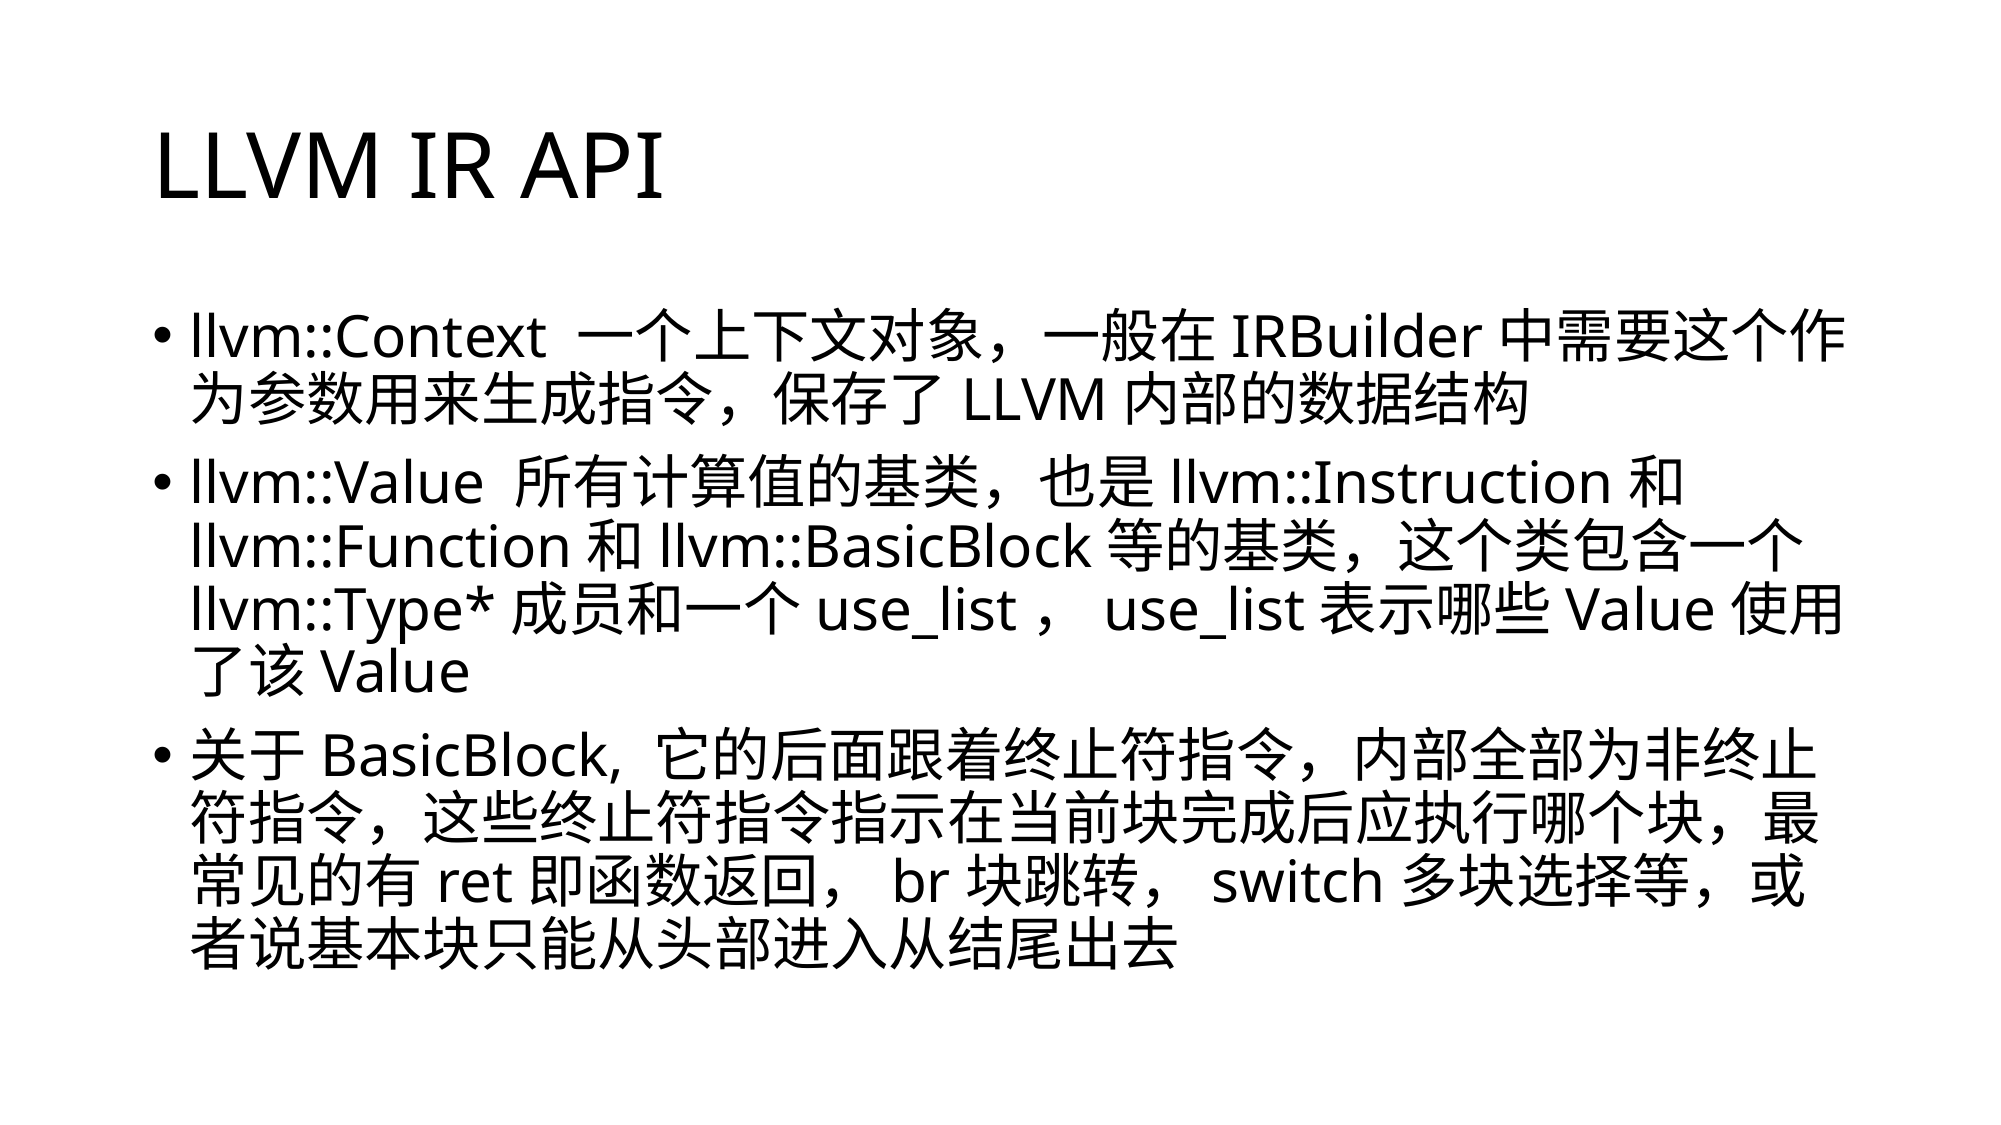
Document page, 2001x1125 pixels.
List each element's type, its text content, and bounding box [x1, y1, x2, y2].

list llvm::Context 一个上下文对象，一般在IRBuilder中需要这个作为参数用来生成指令，保存了LLVM内部的数据结构 llvm::Value 所有计算值的基类，也是llvm::Instruction和llvm::Function和llvm::BasicBlock等的基类，这个类包含一个llvm::Type*成员和一个use_list，use_list表示哪些Value使用了该Value 关于BasicBlock, 它的后面跟着终止符指令，内部全部为非终止符指令，这些终止符指令指示在当前块完成后应执行哪个块，最常见的有ret即函数返回，br块跳转，switch多块选择等，或者说基本块只能从头部进入从结尾出去 [137, 299, 1863, 1014]
title LLVM IR API [137, 59, 1863, 278]
